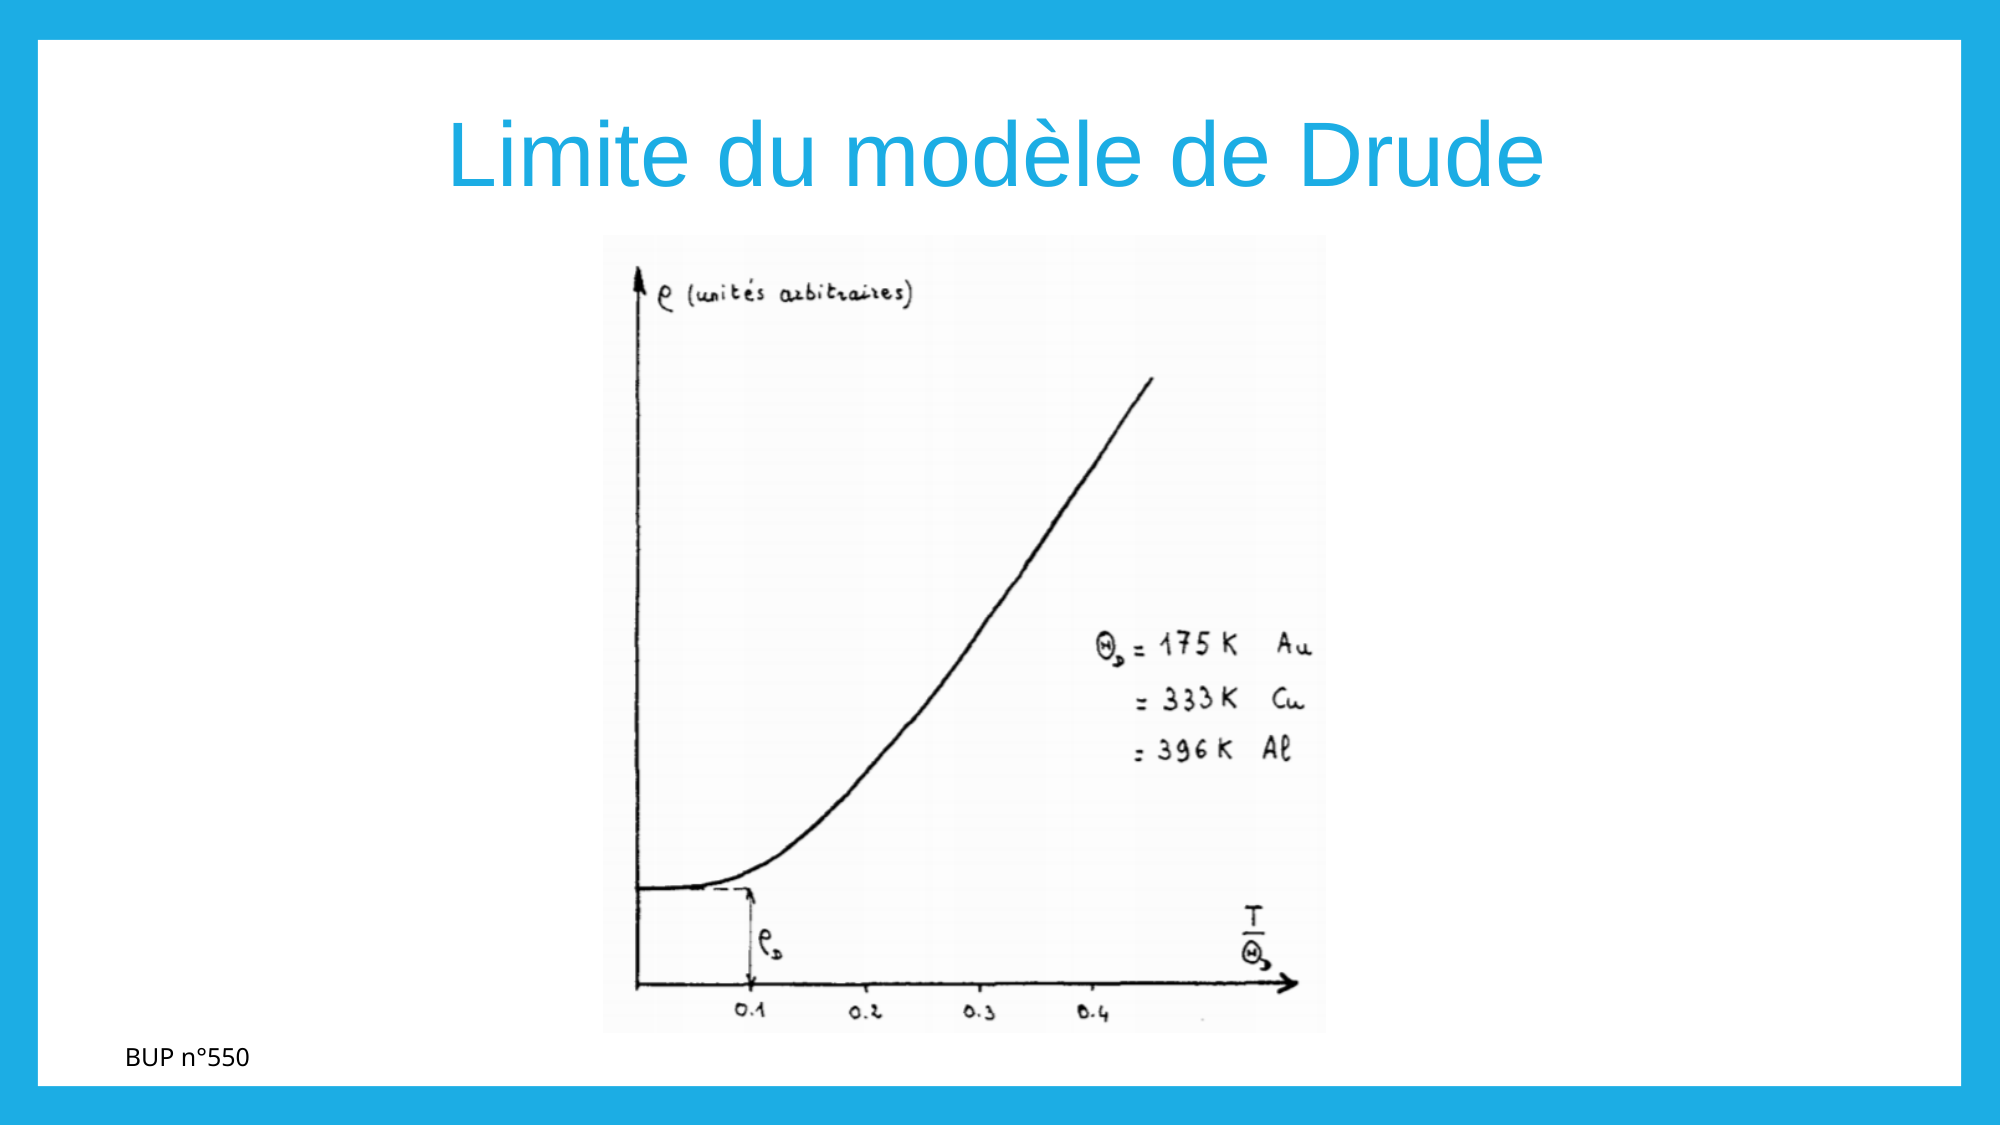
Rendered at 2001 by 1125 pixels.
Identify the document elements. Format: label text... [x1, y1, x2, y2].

picture [603, 235, 1326, 1034]
title Limite du modèle de Drude [187, 46, 1808, 269]
text_box BUP n°550 [110, 1034, 265, 1079]
